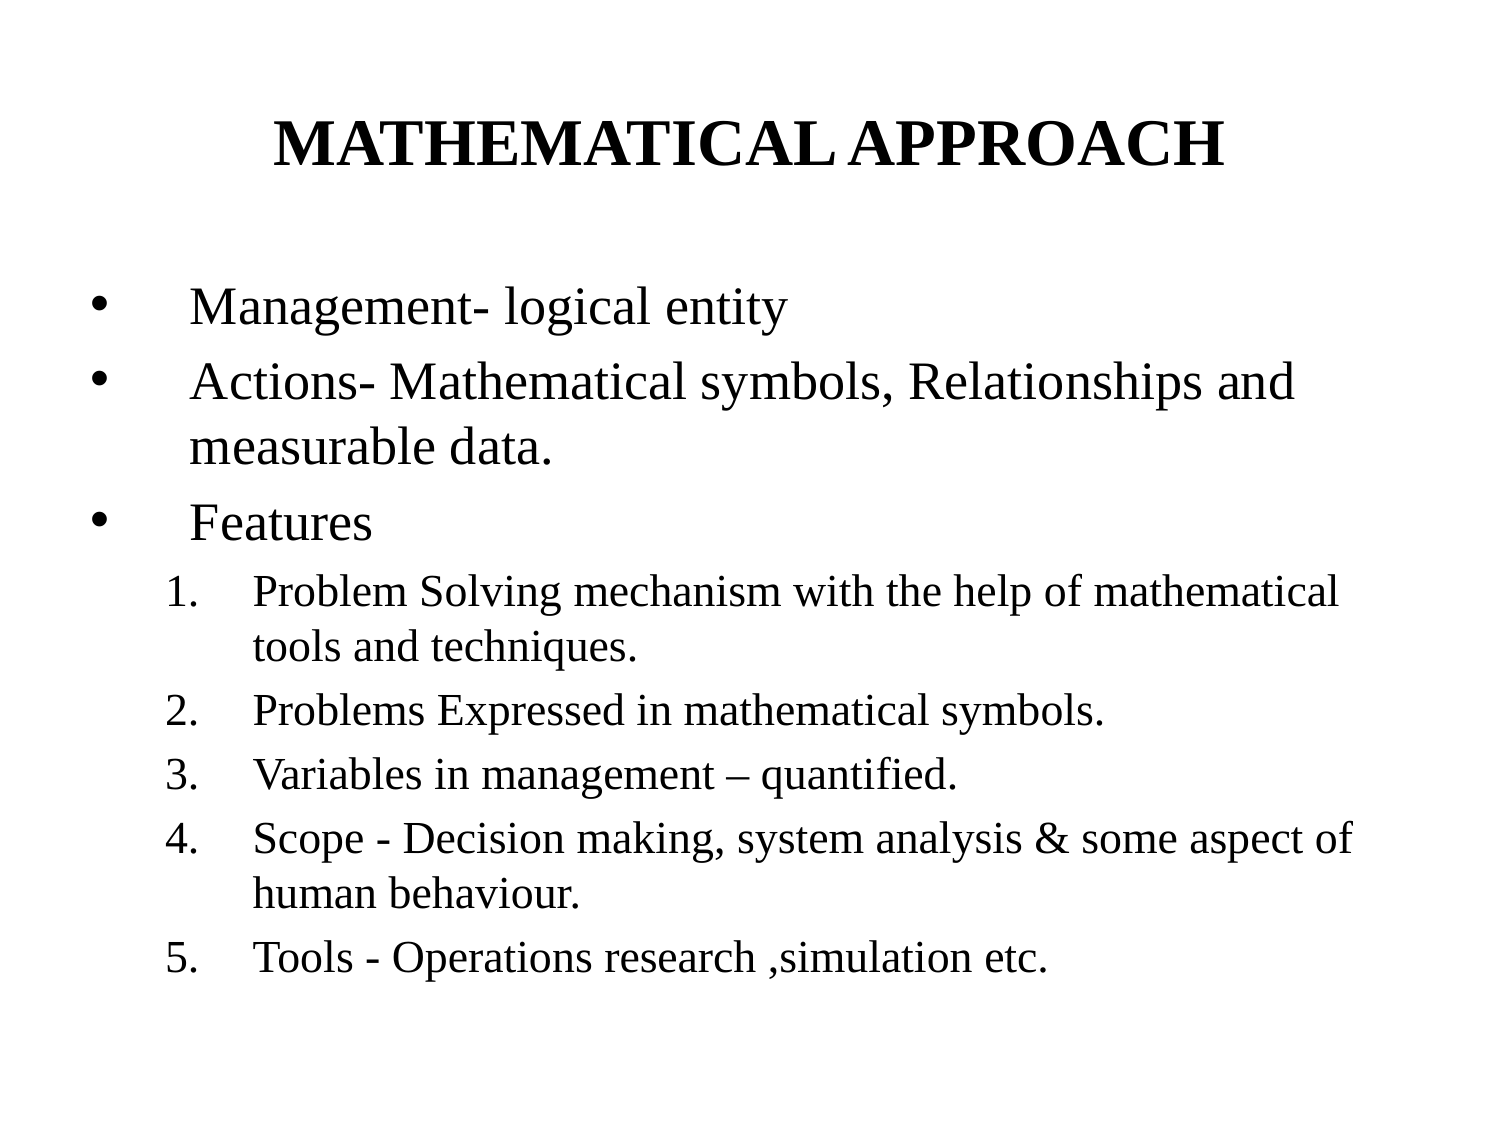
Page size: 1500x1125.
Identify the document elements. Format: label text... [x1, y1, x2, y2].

list Management- logical entity Actions- Mathematical symbols, Relationships and measurable data. Features Problem Solving mechanism with the help of mathematical tools and techniques. Problems Expressed in mathematical symbols. Variables in management – quantified. Scope - Decision making, system analysis & some aspect of human behaviour. Tools - Operations research ,simulation etc. [75, 262, 1425, 1005]
title MATHEMATICAL APPROACH [75, 45, 1425, 233]
